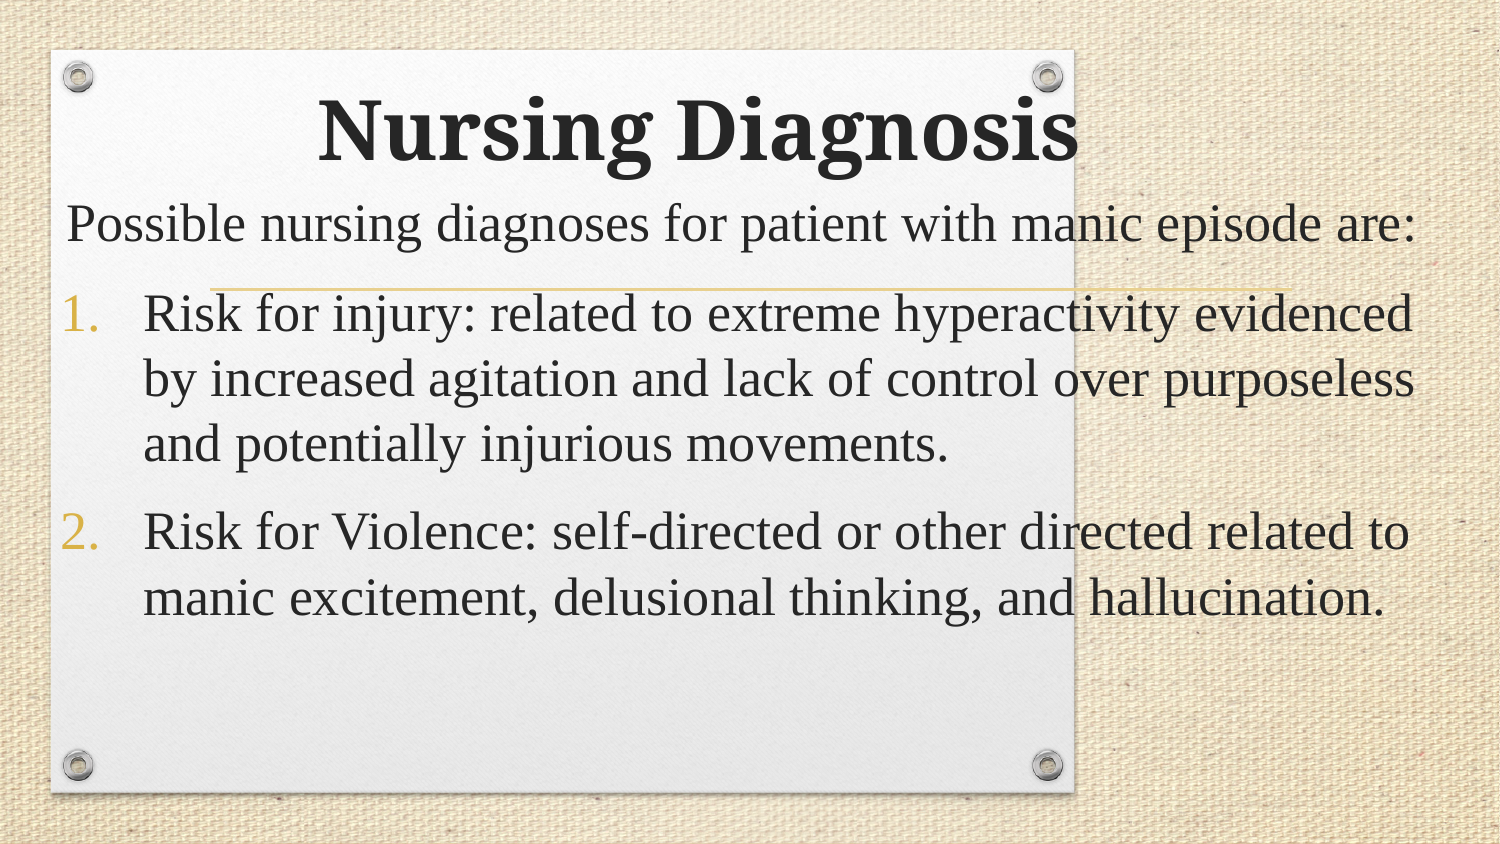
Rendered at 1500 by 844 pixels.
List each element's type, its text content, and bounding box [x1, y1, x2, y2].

title Nursing Diagnosis [99, 56, 1300, 180]
picture [0, 0, 1500, 844]
list Possible nursing diagnoses for patient with manic episode are: Risk for injury: related to extreme hyperactivity evidenced by increased agitation and lack of control over purposeless and potentially injurious movements. Risk for Violence: self-directed or other directed related to manic excitement, delusional thinking, and hallucination. [43, 180, 1457, 732]
